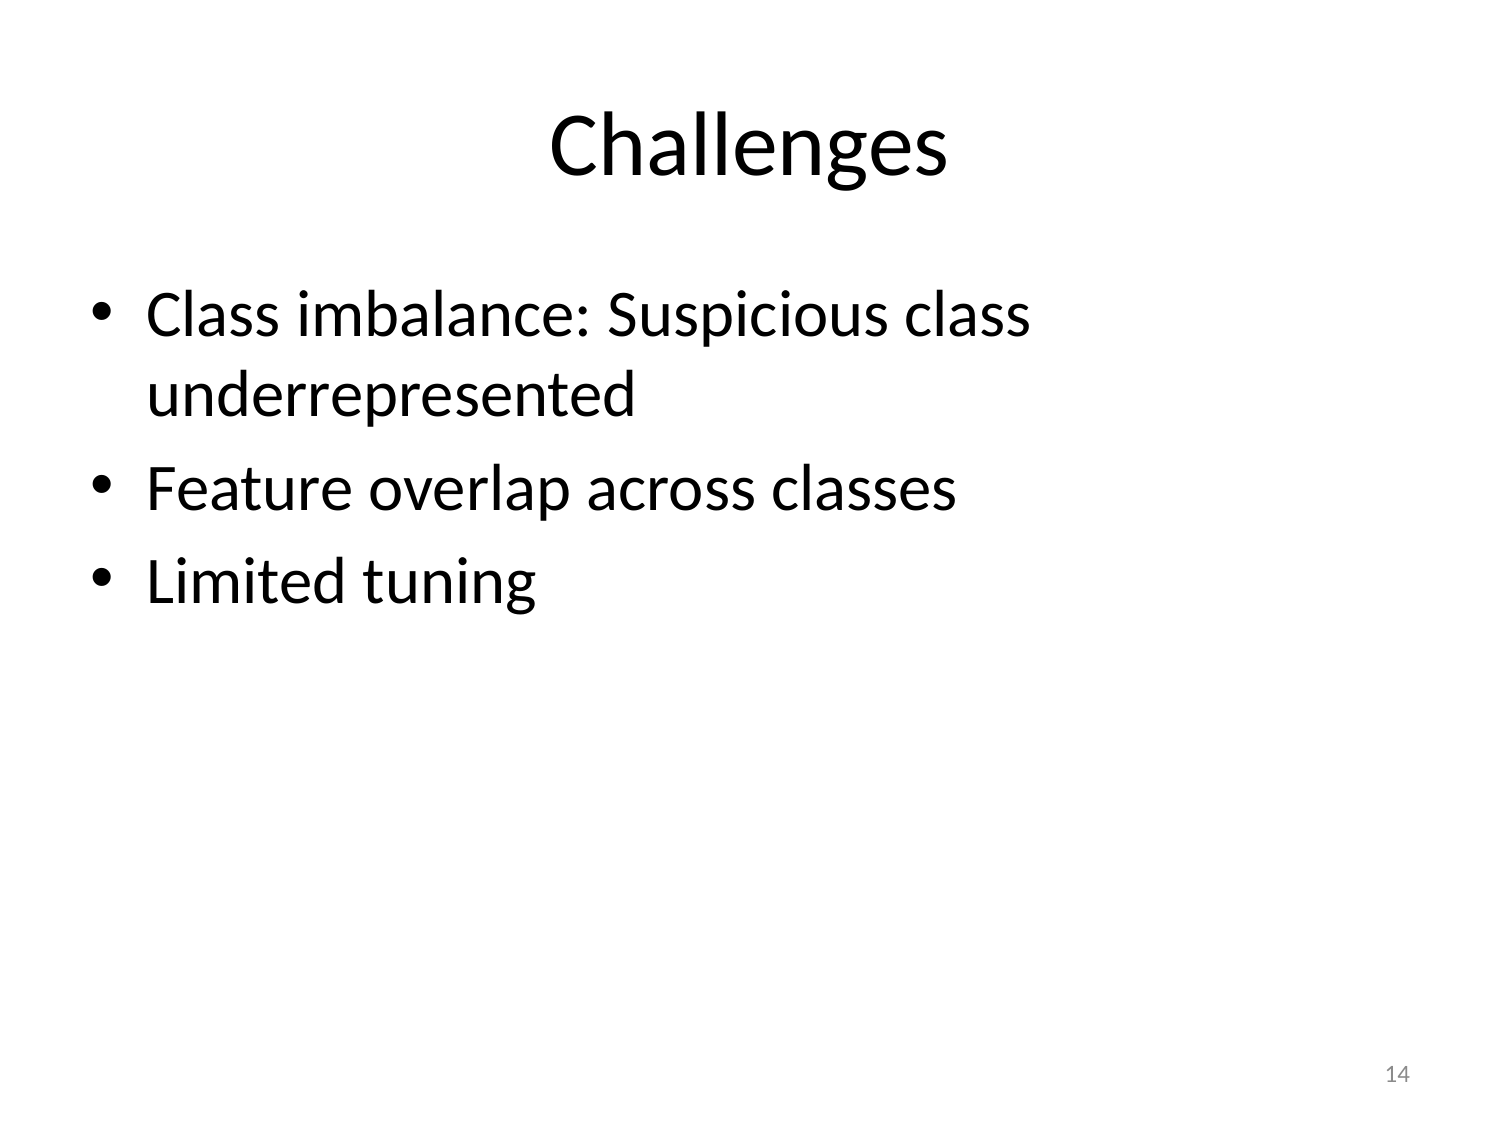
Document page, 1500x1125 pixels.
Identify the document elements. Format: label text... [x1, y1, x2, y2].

title Challenges [75, 45, 1425, 233]
list Class imbalance: Suspicious class underrepresented Feature overlap across classes Limited tuning [75, 262, 1425, 1005]
slide_number 14 [1074, 1042, 1425, 1103]
